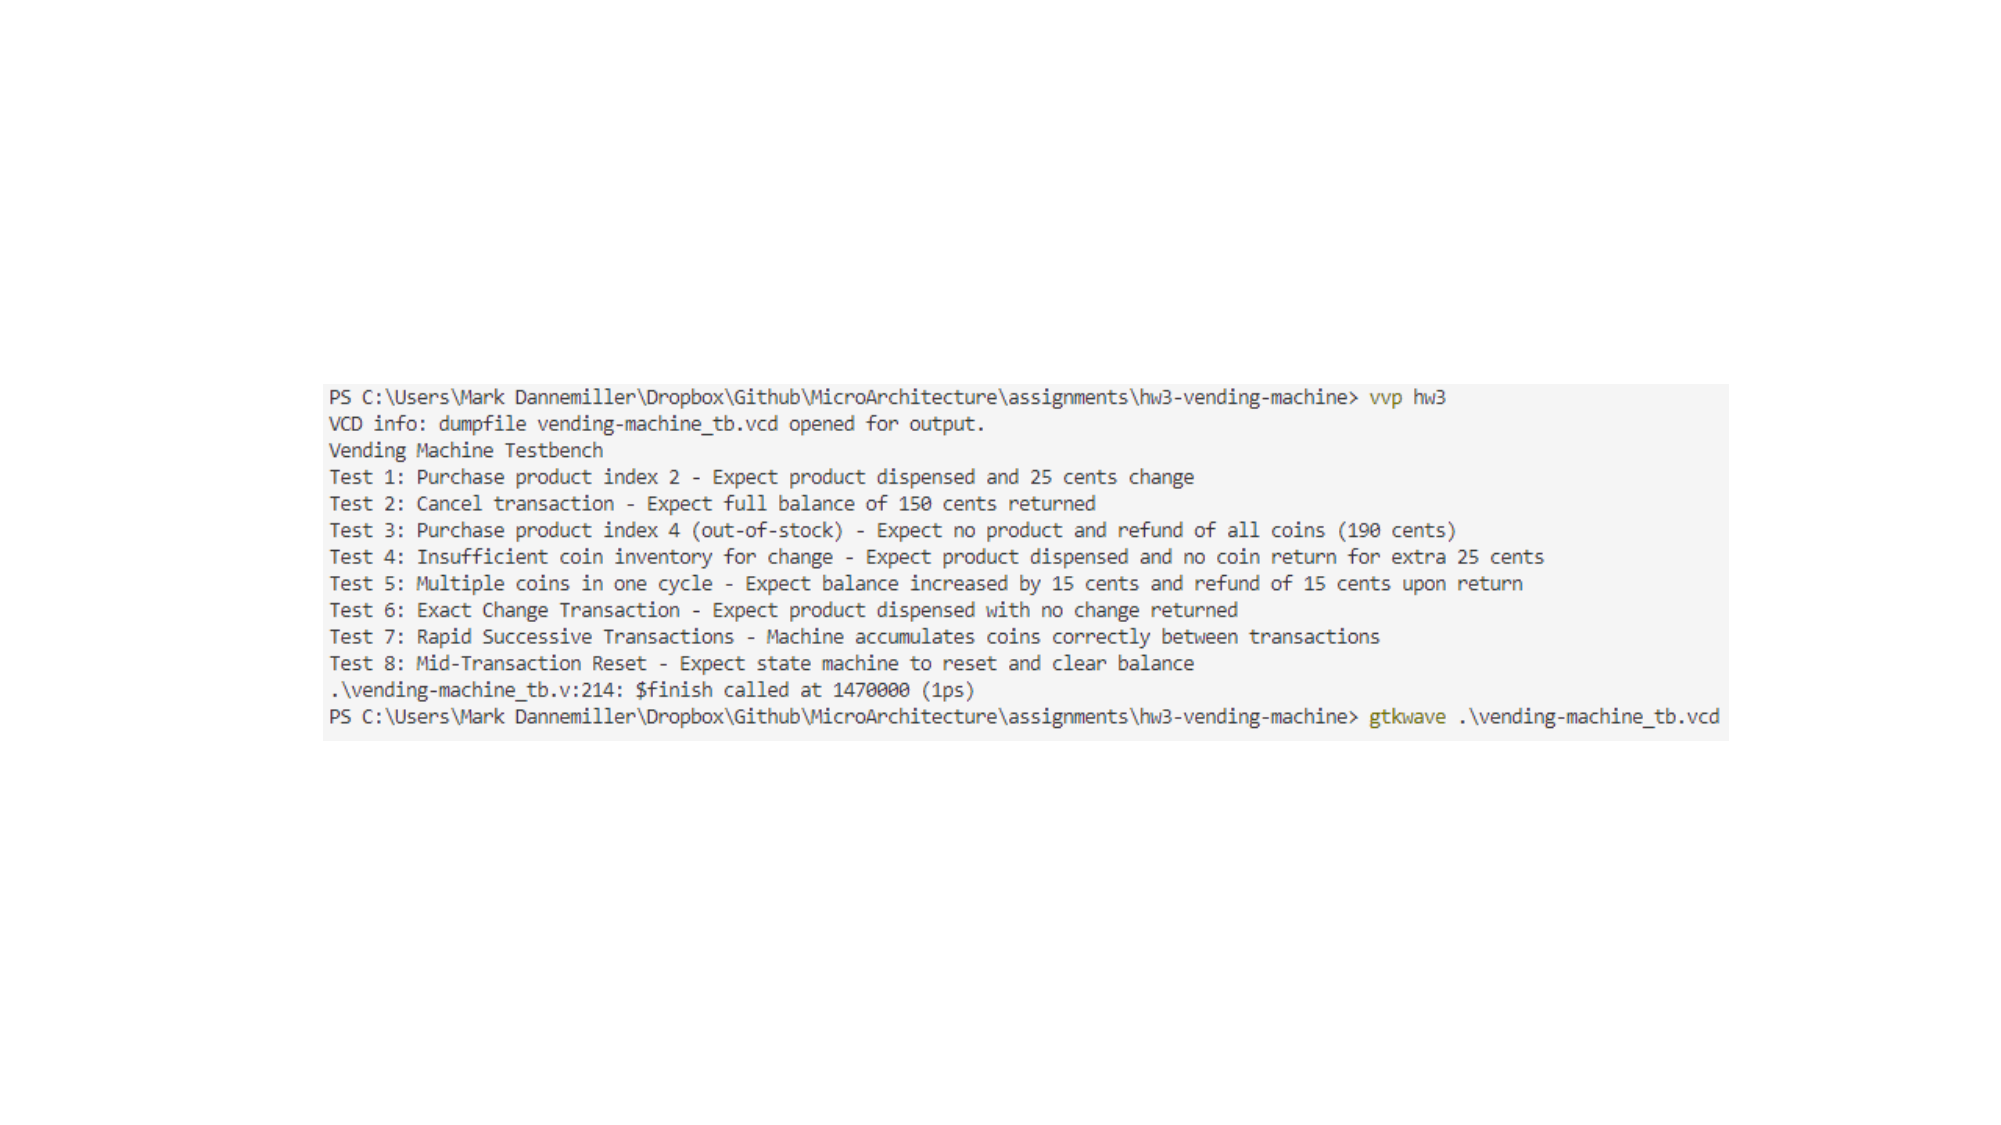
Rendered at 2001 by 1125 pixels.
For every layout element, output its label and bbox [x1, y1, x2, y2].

picture [322, 383, 1729, 742]
